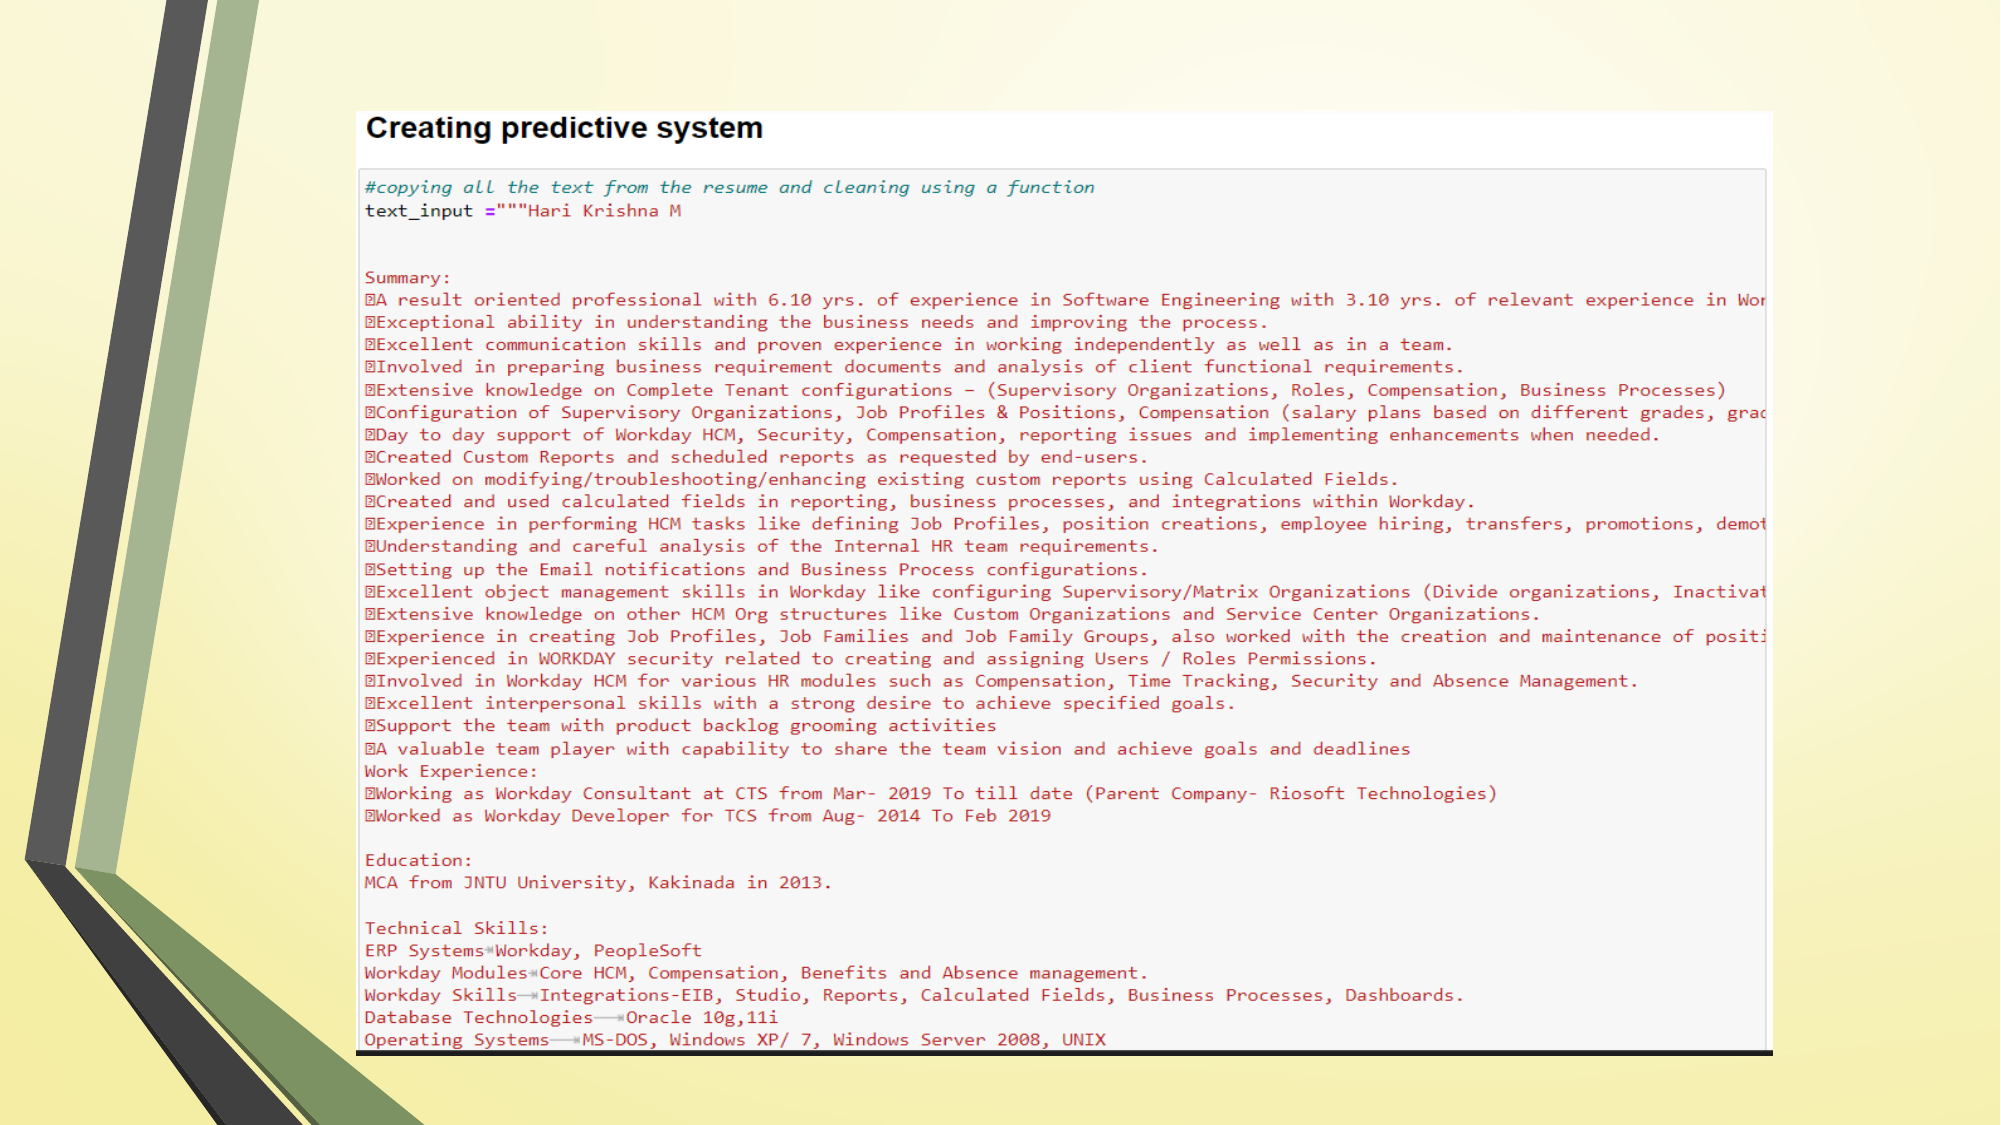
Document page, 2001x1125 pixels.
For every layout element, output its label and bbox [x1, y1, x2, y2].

picture [356, 111, 1773, 1057]
